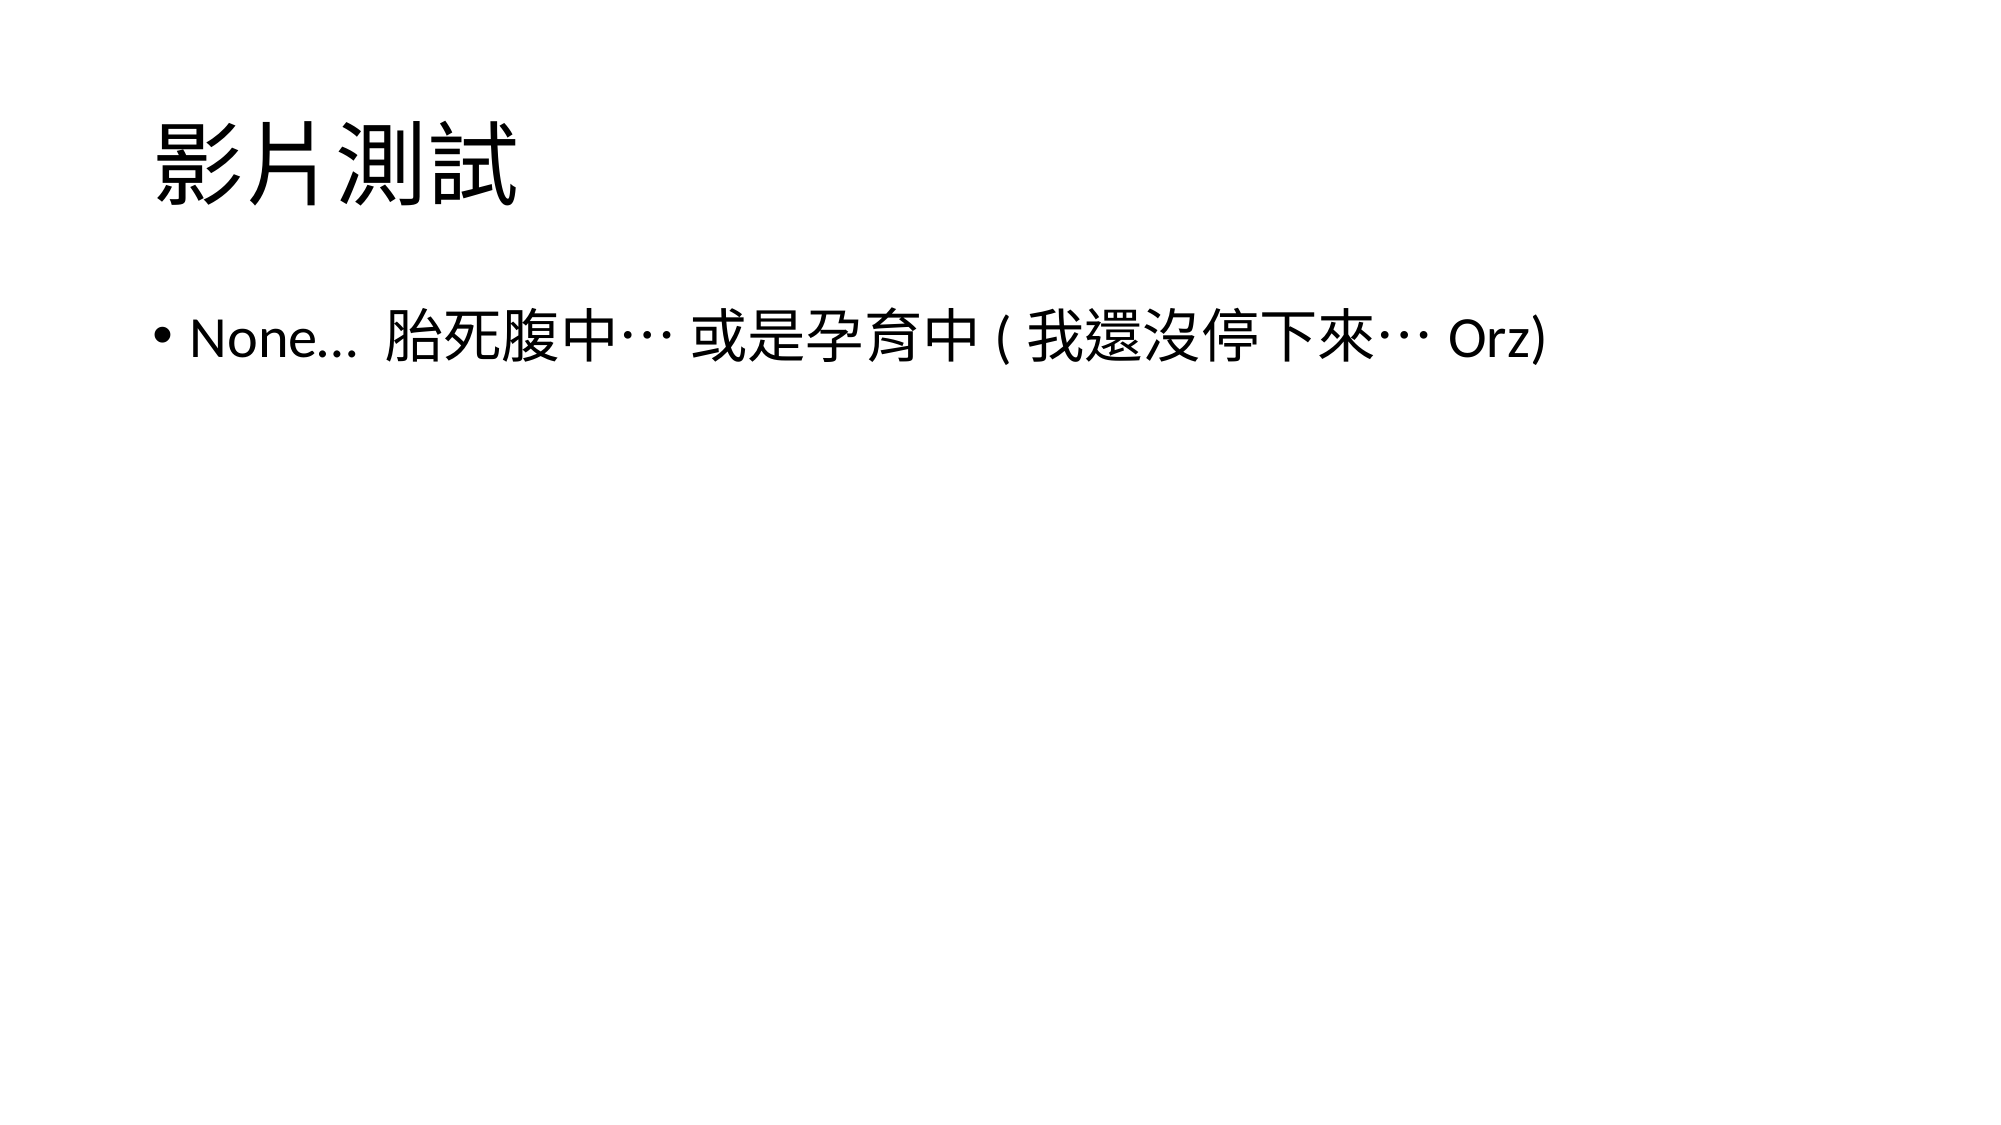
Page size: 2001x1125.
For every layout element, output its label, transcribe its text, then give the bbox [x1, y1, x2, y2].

title 影片測試 [137, 59, 1863, 278]
list None… 胎死腹中… 或是孕育中(我還沒停下來…Orz) [137, 299, 1863, 1014]
